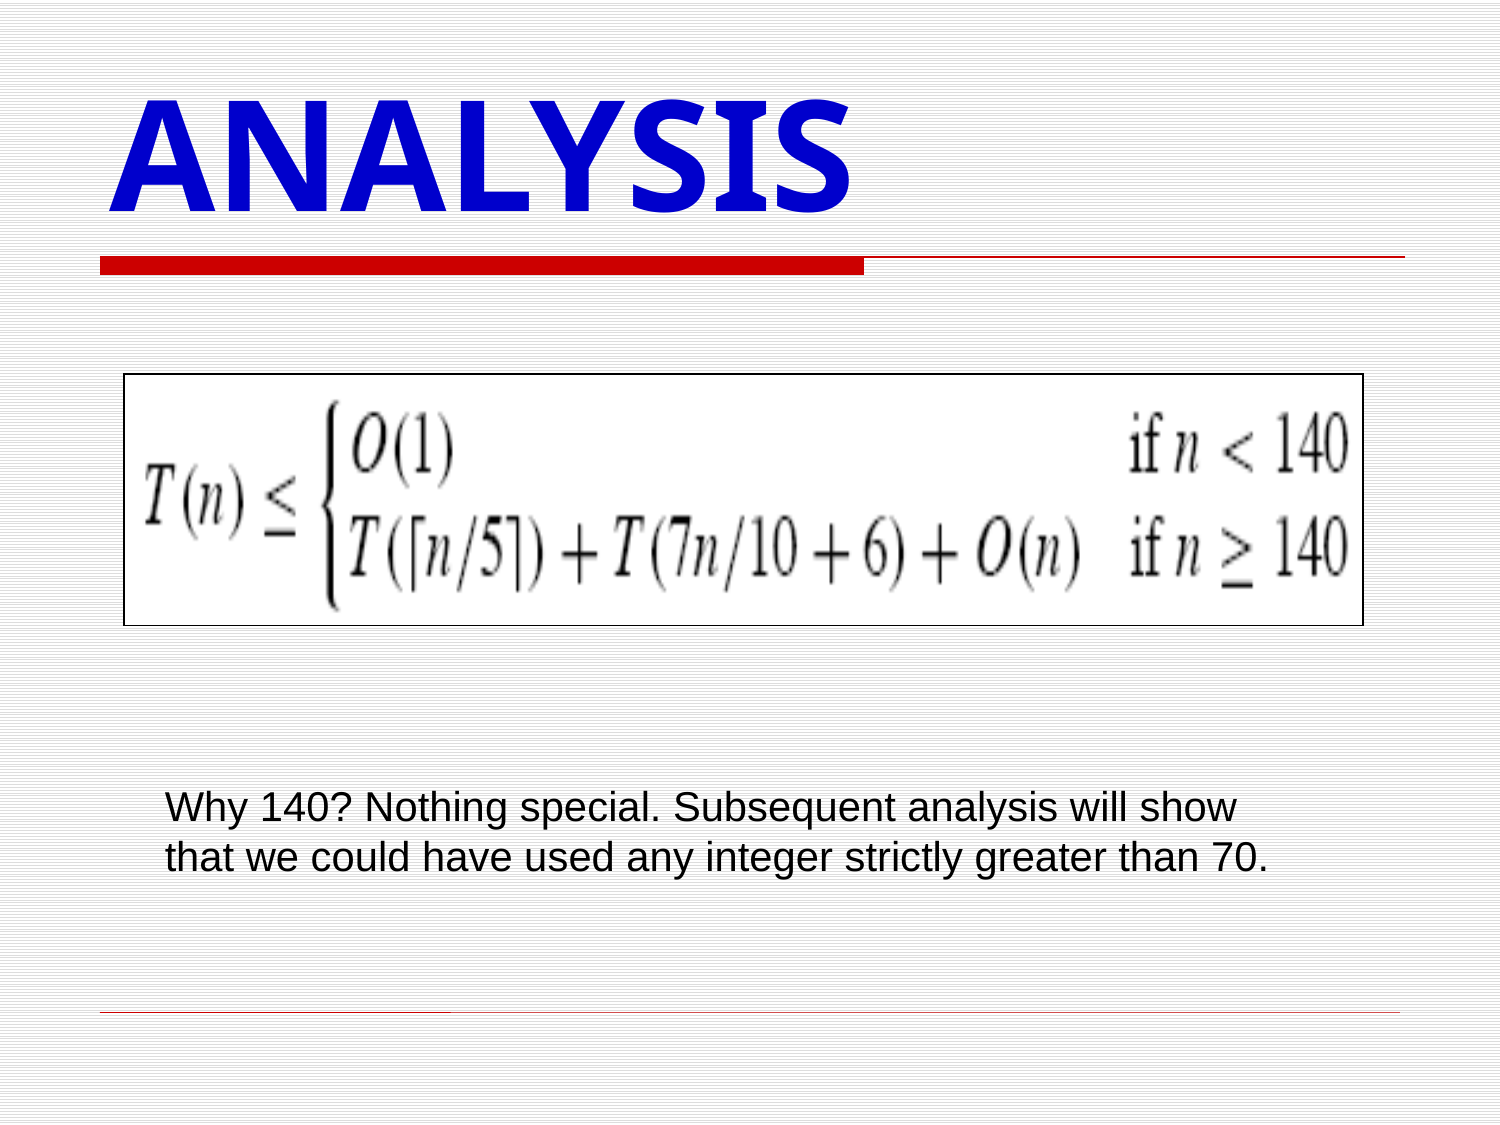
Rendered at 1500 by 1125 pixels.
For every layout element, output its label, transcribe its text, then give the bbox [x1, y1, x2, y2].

text_box Why 140? Nothing special. Subsequent analysis will show that we could have used any integer strictly greater than 70. [150, 772, 1313, 888]
picture [124, 374, 1363, 625]
title ANALYSIS [94, 50, 1407, 250]
